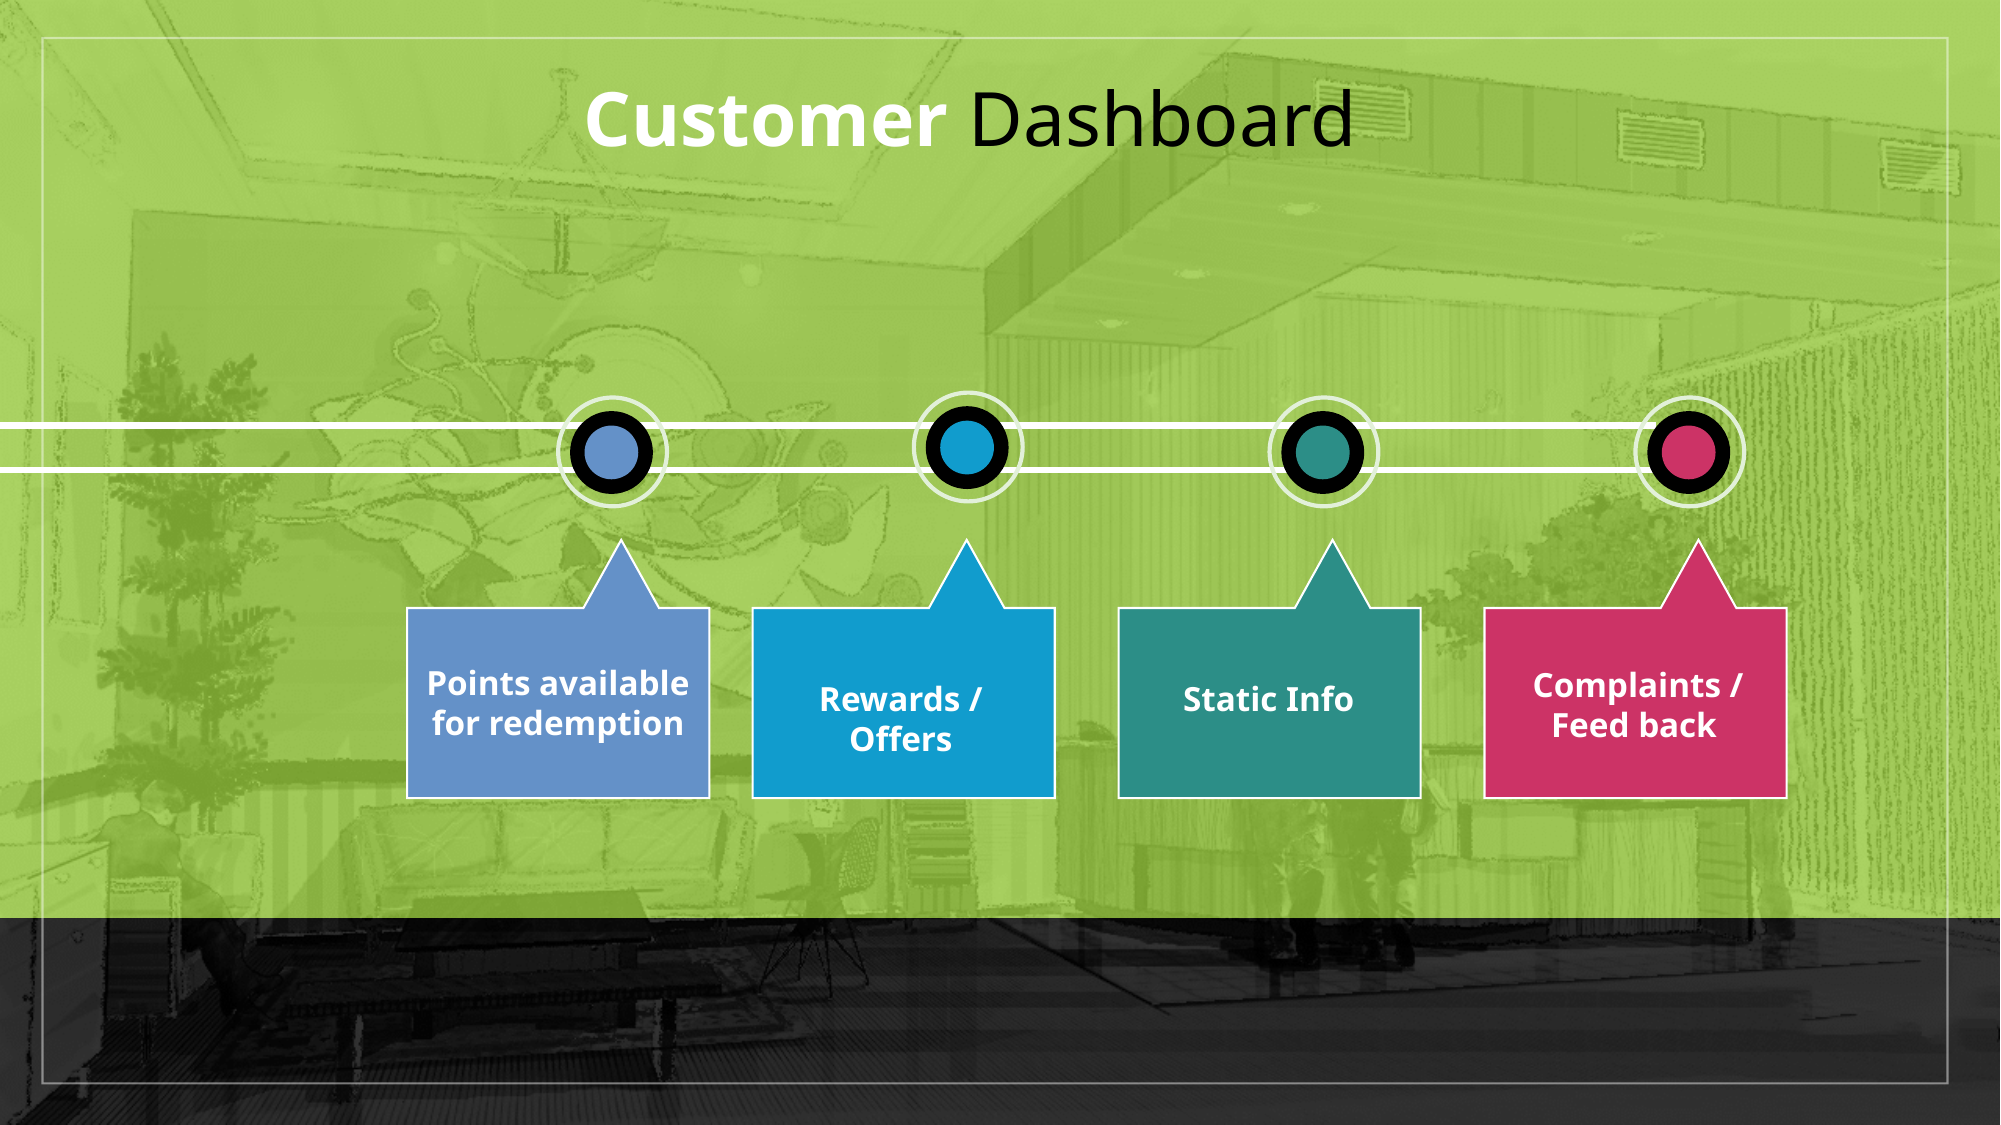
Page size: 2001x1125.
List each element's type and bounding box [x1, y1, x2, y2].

picture [0, 0, 2000, 1125]
text_box [1635, 397, 1745, 507]
picture [1379, 426, 1635, 469]
picture [1023, 426, 1269, 469]
text_box [558, 397, 667, 507]
picture [0, 426, 558, 469]
text_box [1269, 397, 1379, 507]
picture [667, 426, 913, 469]
text_box [913, 392, 1023, 502]
